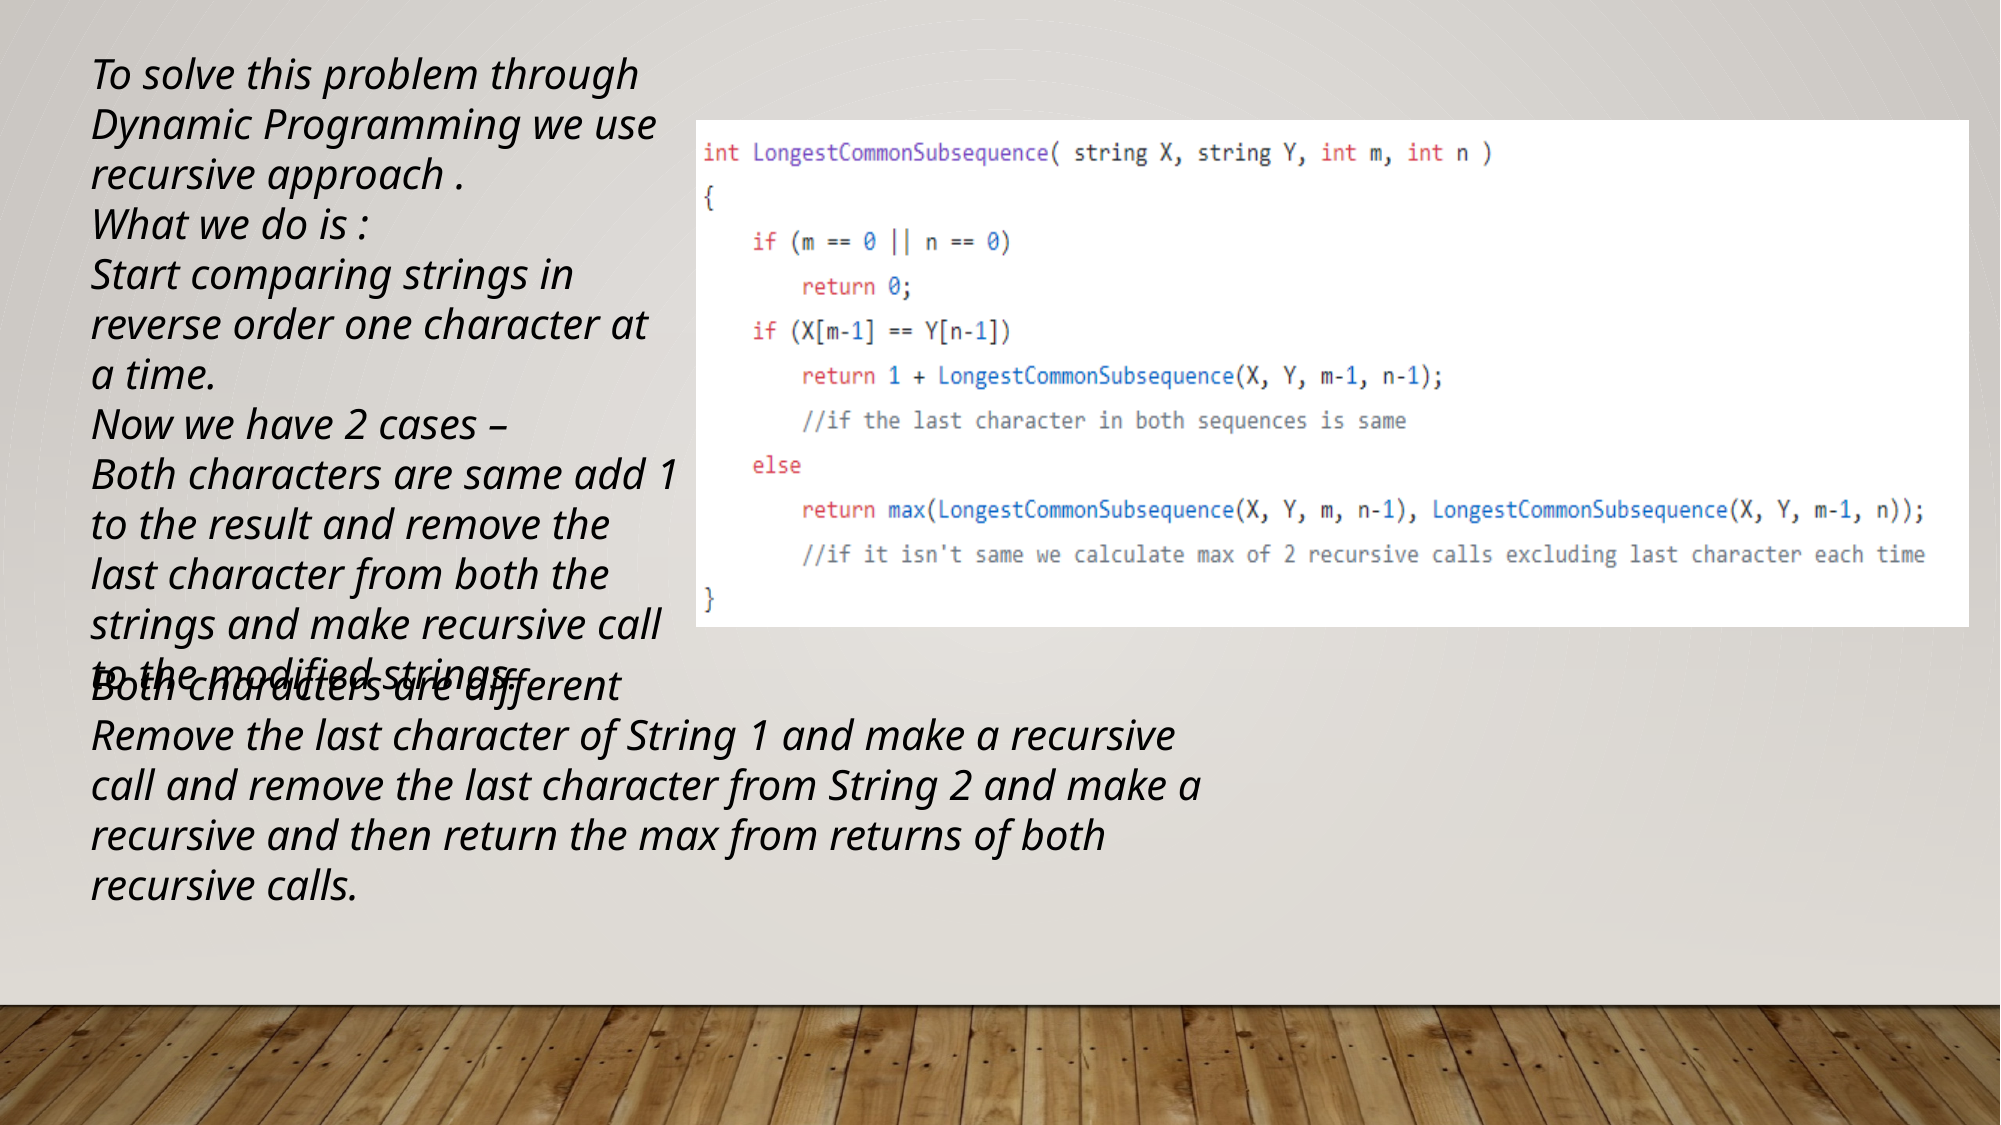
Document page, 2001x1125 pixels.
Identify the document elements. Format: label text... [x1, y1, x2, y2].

picture [695, 120, 1969, 627]
text_box To solve this problem through Dynamic Programming we use recursive approach . What we do is : Start comparing strings in reverse order one character at a time. Now we have 2 cases – Both characters are same add 1 to the result and remove the last character from both the strings and make recursive call to the modified strings. [75, 40, 697, 601]
text_box Both characters are different Remove the last character of String 1 and make a recursive call and remove the last character from String 2 and make a recursive and then return the max from returns of both recursive calls. [75, 601, 1233, 1017]
picture [0, 1005, 2000, 1125]
